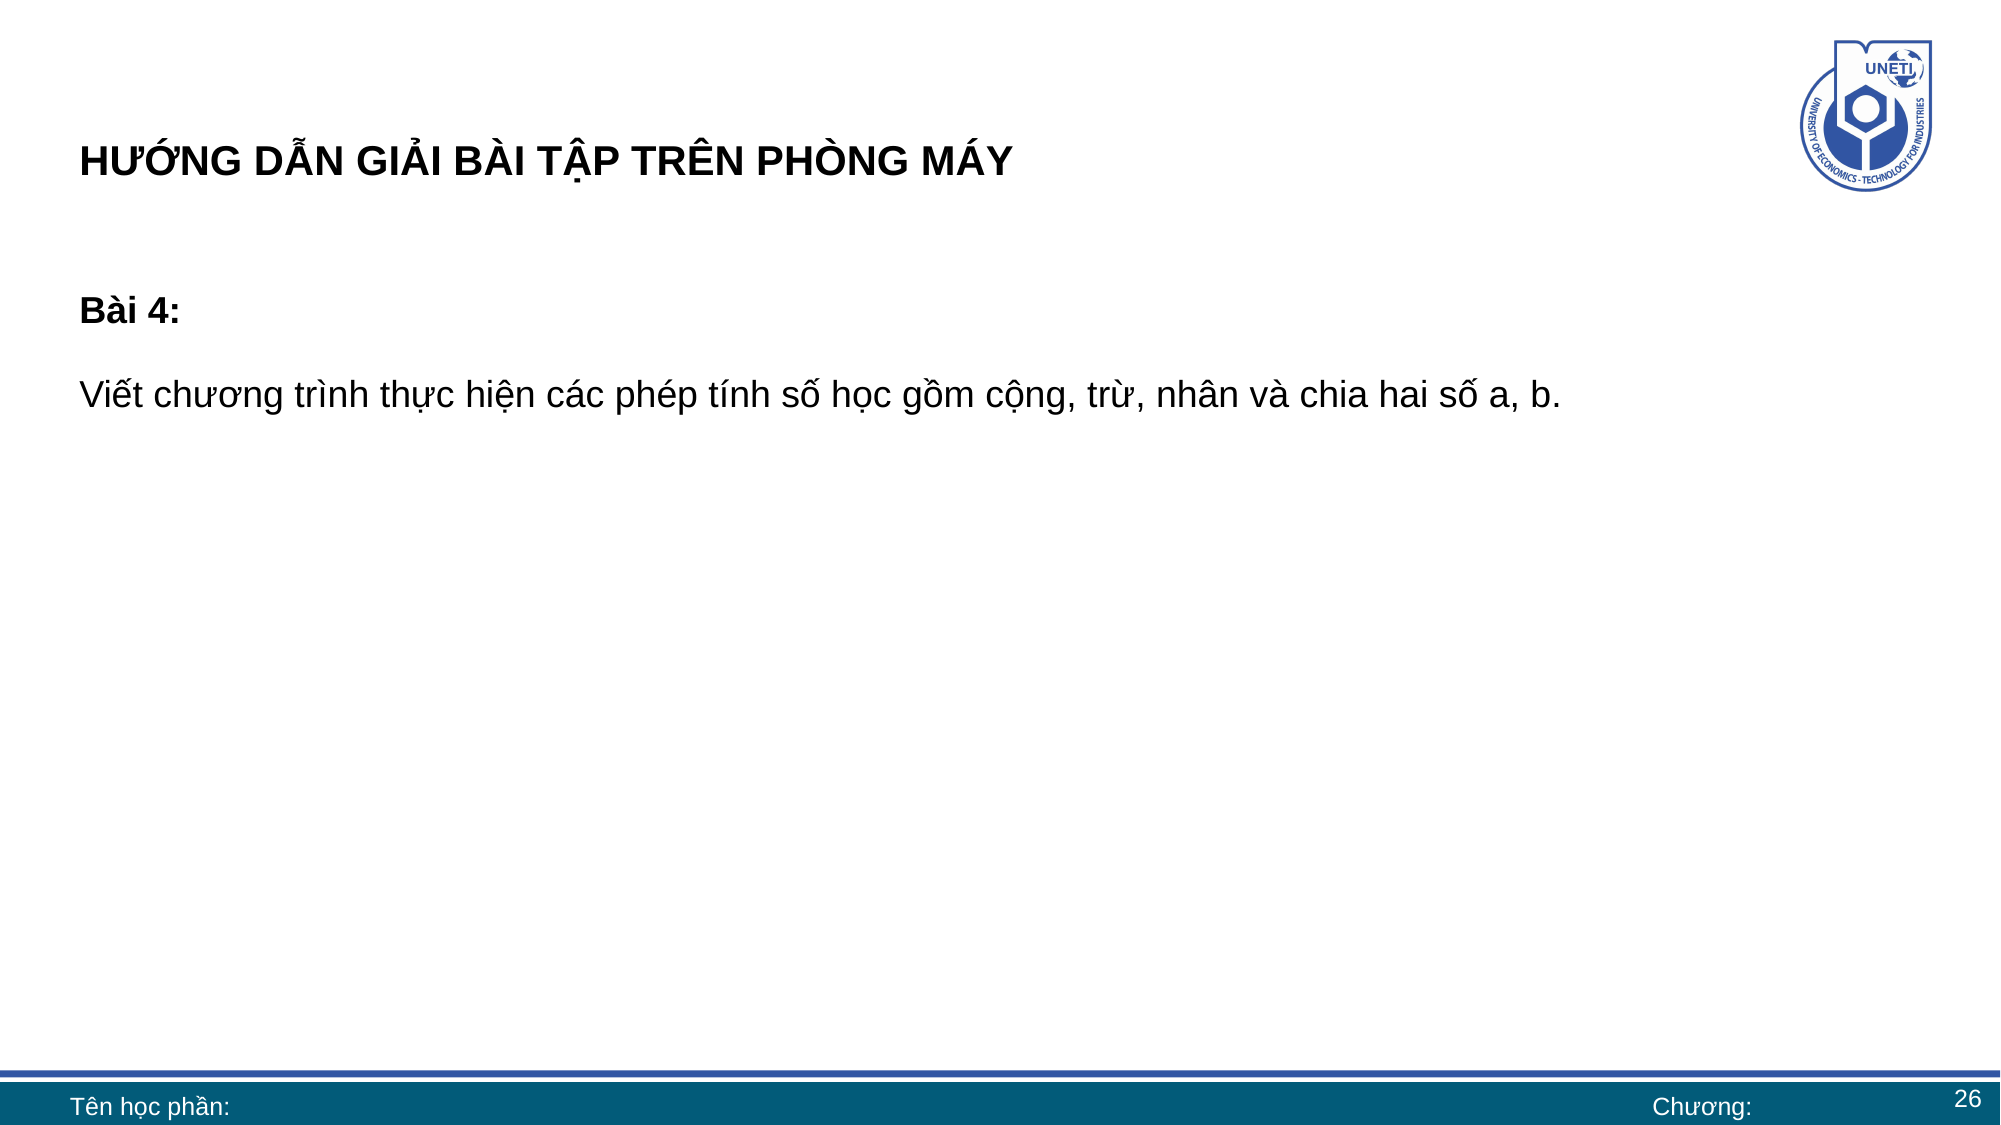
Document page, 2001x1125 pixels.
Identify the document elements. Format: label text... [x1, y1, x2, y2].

title HƯỚNG DẪN GIẢI BÀI TẬP TRÊN PHÒNG MÁY [64, 116, 1936, 248]
picture [1798, 37, 1936, 116]
slide_number 26 [1547, 1071, 1998, 1124]
text_box Tên học phần: [55, 1082, 1591, 1125]
text_box Chương: [1591, 1082, 1815, 1125]
list Bài 4: Viết chương trình thực hiện các phép tính số học gồm cộng, trừ, nhân và chia hai số a, b. [64, 269, 1936, 957]
